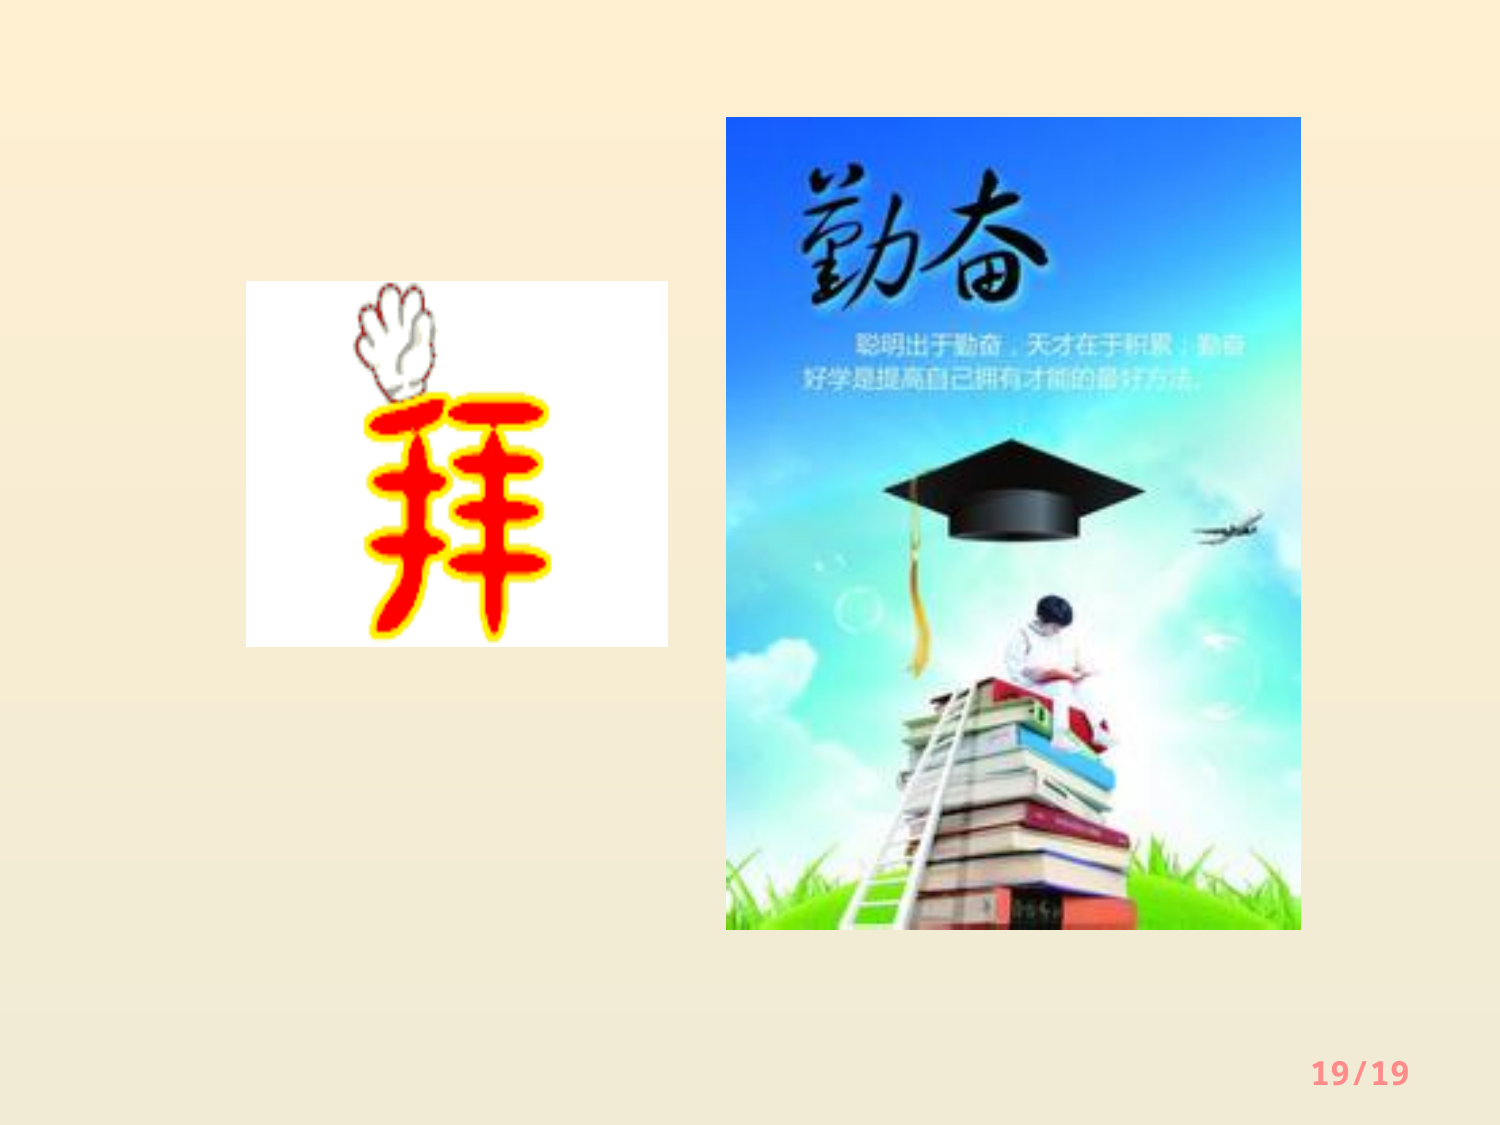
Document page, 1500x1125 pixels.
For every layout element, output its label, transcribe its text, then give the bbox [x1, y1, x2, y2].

picture [245, 280, 669, 648]
picture [726, 116, 1301, 930]
slide_number 19/19 [1074, 1042, 1425, 1103]
